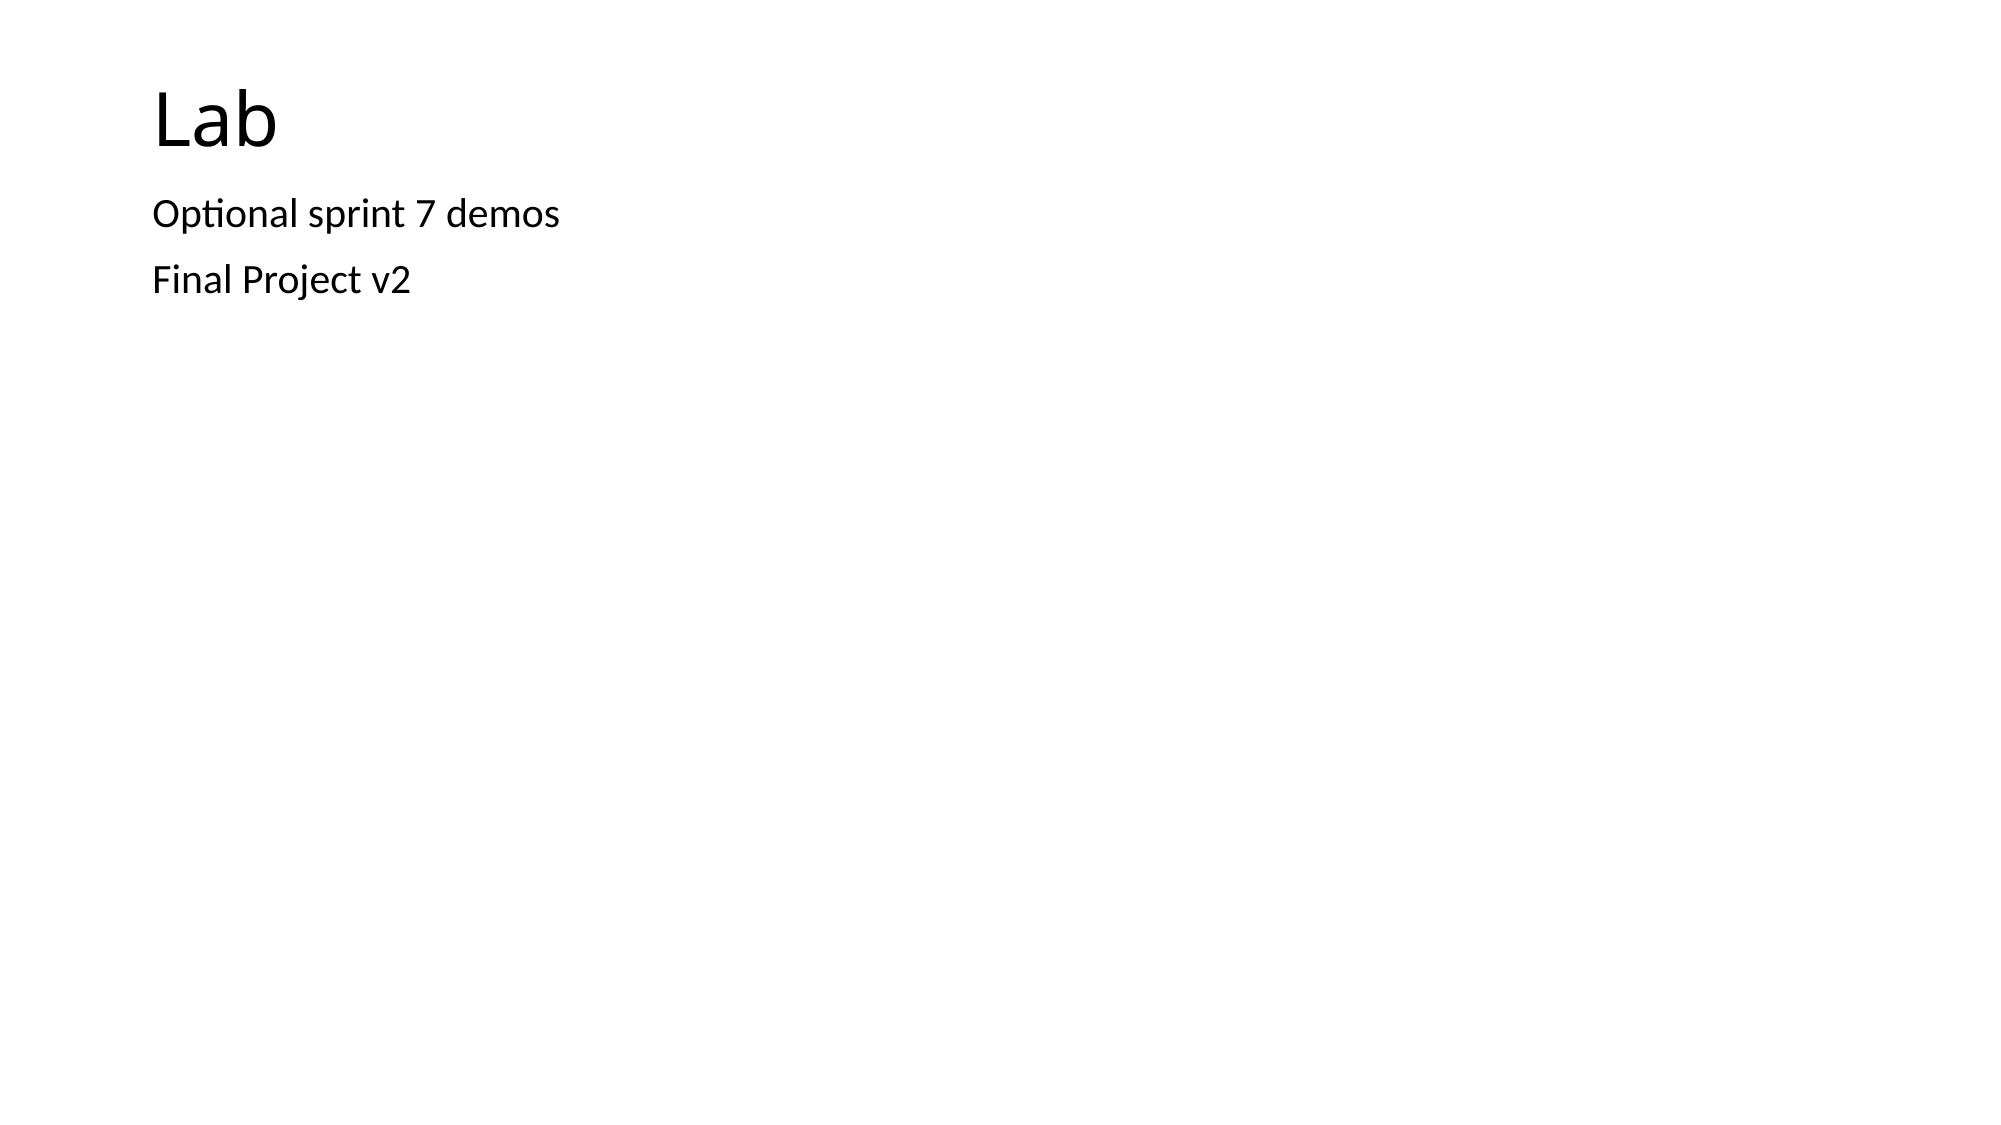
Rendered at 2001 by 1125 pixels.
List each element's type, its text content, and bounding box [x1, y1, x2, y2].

list Optional sprint 7 demos Final Project v2 [137, 184, 1896, 750]
title Lab [137, 59, 1863, 184]
